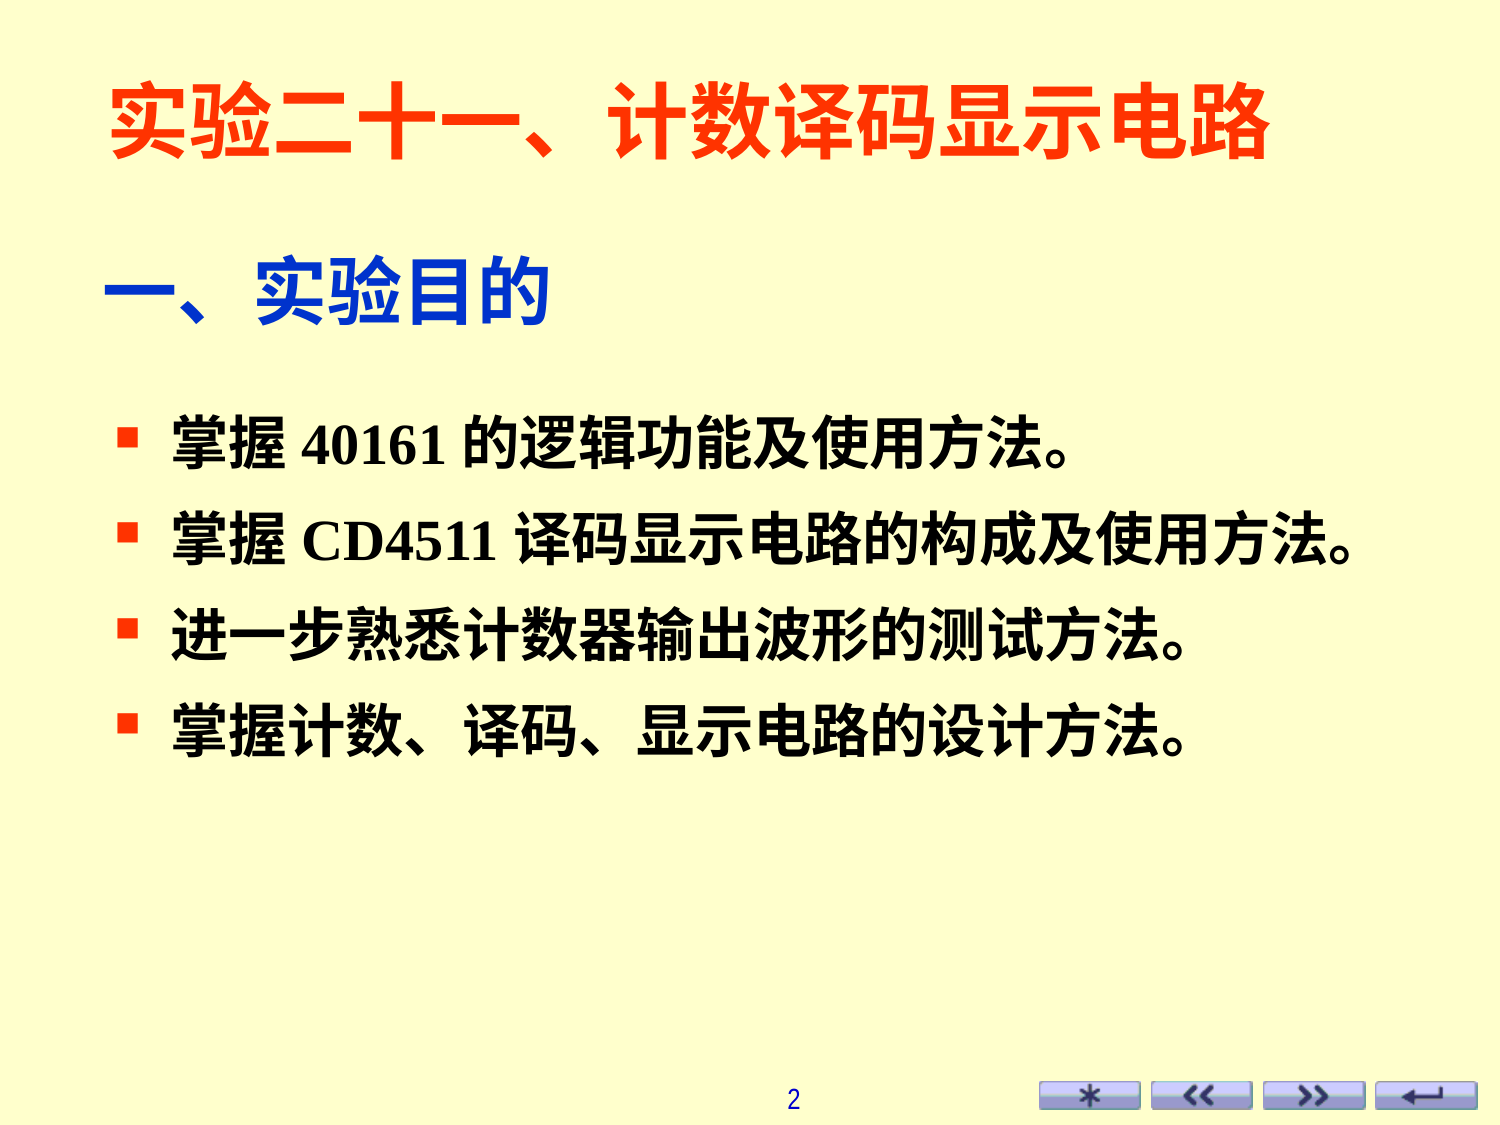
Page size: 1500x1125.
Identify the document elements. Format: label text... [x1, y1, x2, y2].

text_box 一、实验目的 [87, 237, 1388, 374]
picture [1375, 1081, 1478, 1110]
text_box 掌握40161的逻辑功能及使用方法。 掌握CD4511译码显示电路的构成及使用方法。 进一步熟悉计数器输出波形的测试方法。 掌握计数、译码、显示电路的设计方法。 [99, 385, 1400, 823]
picture [1263, 1081, 1366, 1110]
picture [1151, 1081, 1253, 1110]
picture [1039, 1081, 1141, 1110]
title 实验二十一、计数译码显示电路 [49, 49, 1329, 190]
